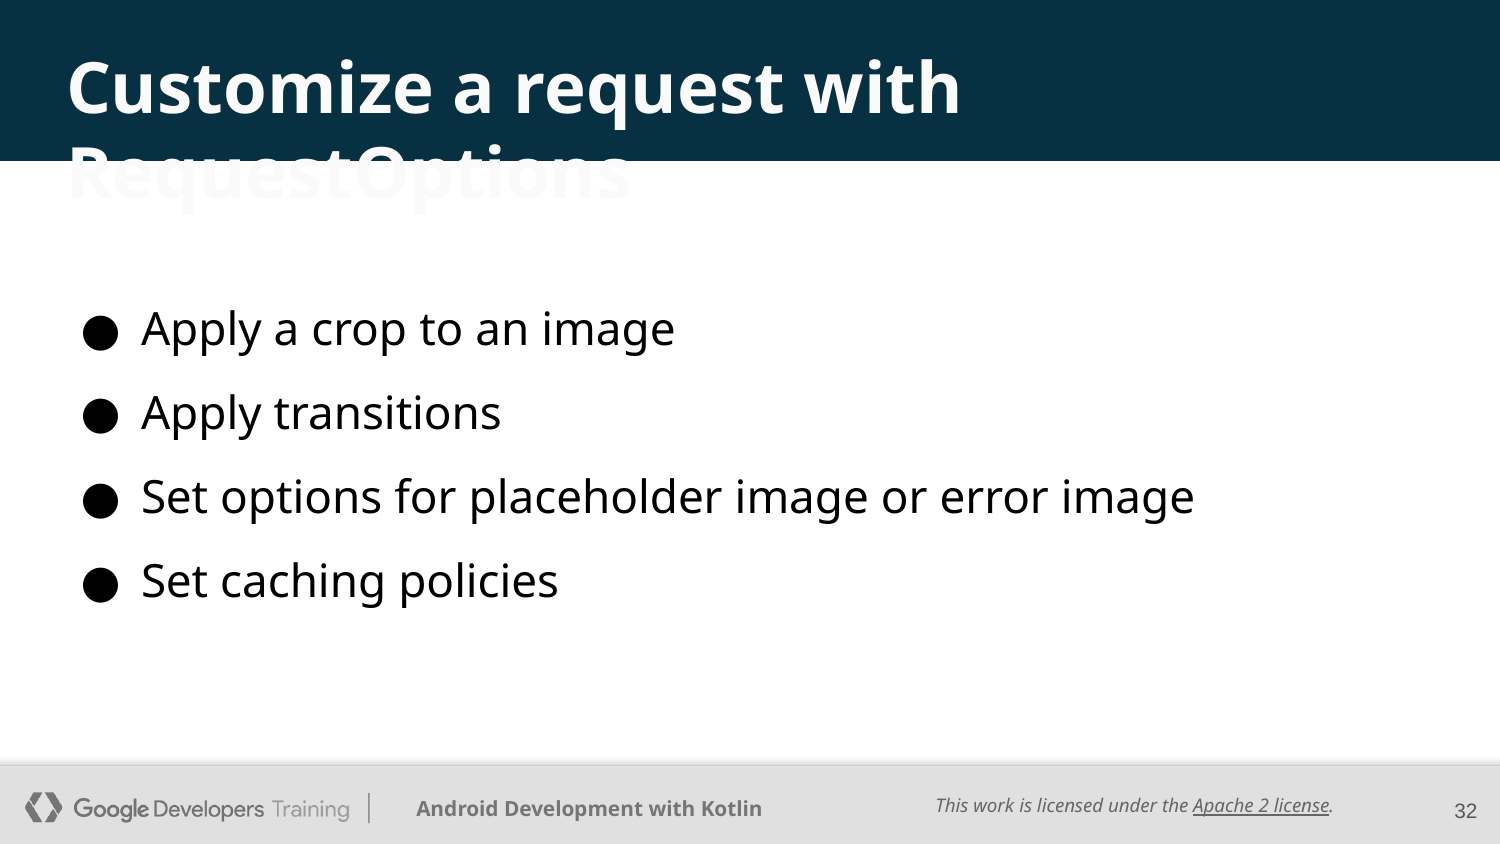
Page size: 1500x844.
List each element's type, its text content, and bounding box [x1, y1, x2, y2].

title Customize a request with RequestOptions [51, 28, 1449, 122]
list Apply a crop to an image Apply transitions Set options for placeholder image or error image Set caching policies [51, 276, 1449, 701]
picture [0, 161, 1500, 844]
slide_number ‹#› [1402, 777, 1493, 842]
